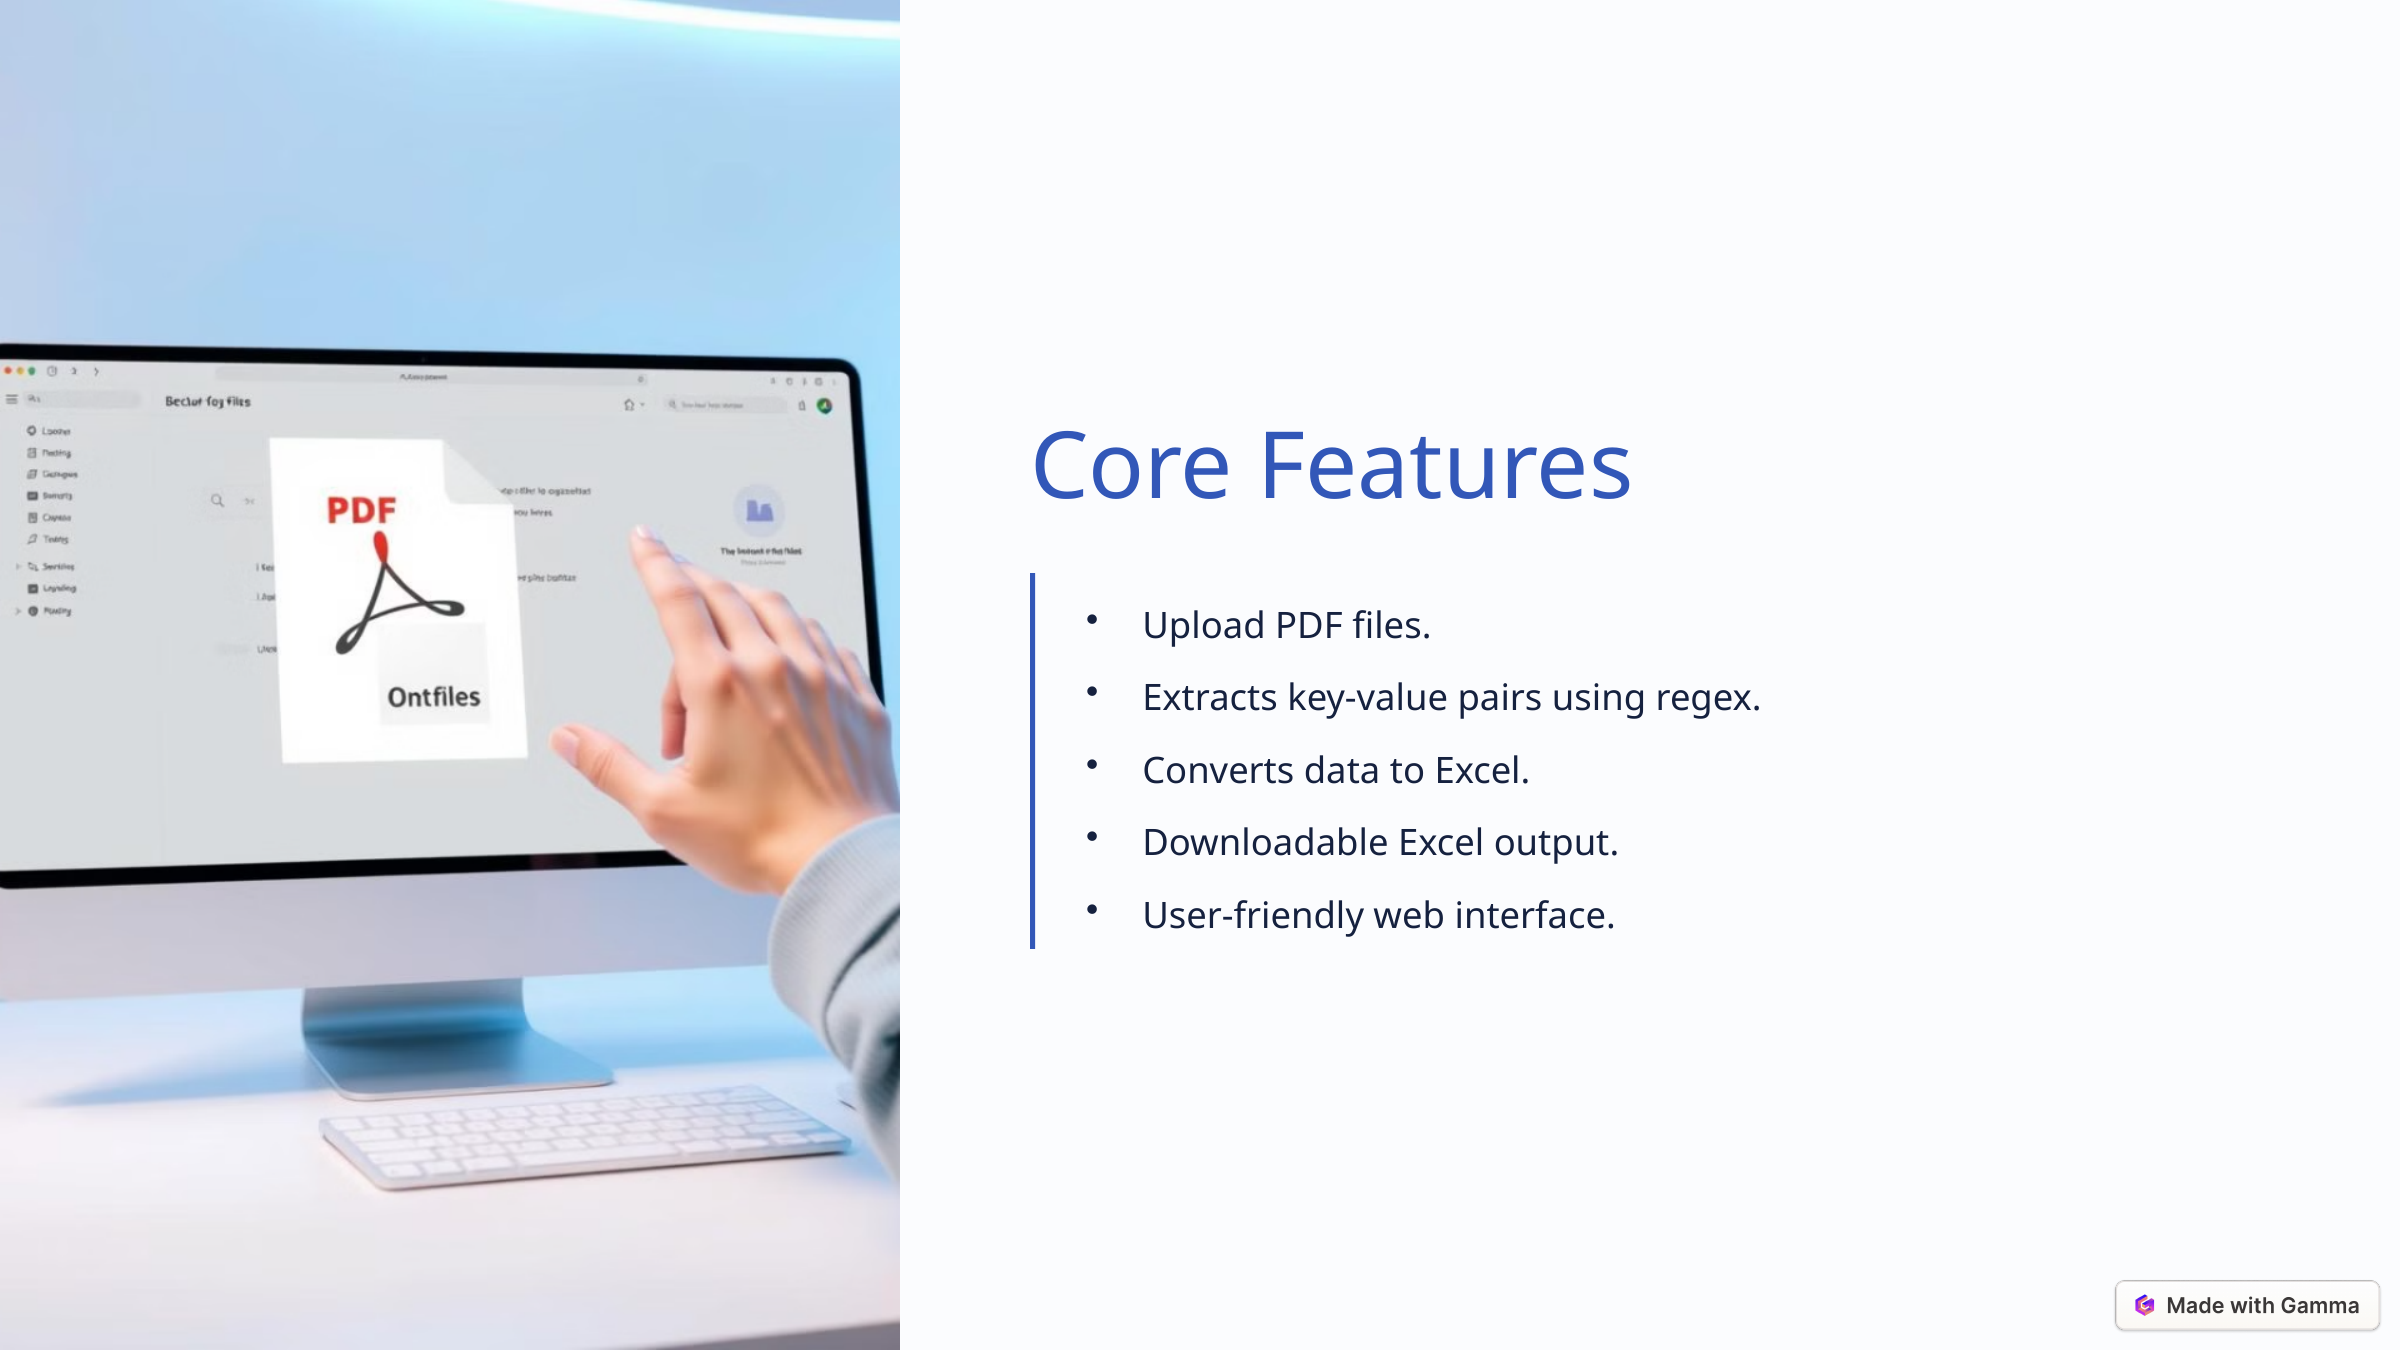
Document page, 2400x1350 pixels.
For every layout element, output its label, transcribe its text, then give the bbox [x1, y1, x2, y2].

text_box Core Features [1030, 401, 1961, 518]
text_box Upload PDF files. [1086, 586, 2270, 646]
picture [0, 0, 900, 1350]
text_box Downloadable Excel output. [1086, 803, 2270, 864]
text_box User-friendly web interface. [1086, 876, 2270, 936]
text_box Converts data to Excel. [1086, 731, 2270, 791]
picture [2106, 1271, 2389, 1339]
text_box [1030, 573, 1036, 949]
text_box Extracts key-value pairs using regex. [1086, 658, 2270, 719]
